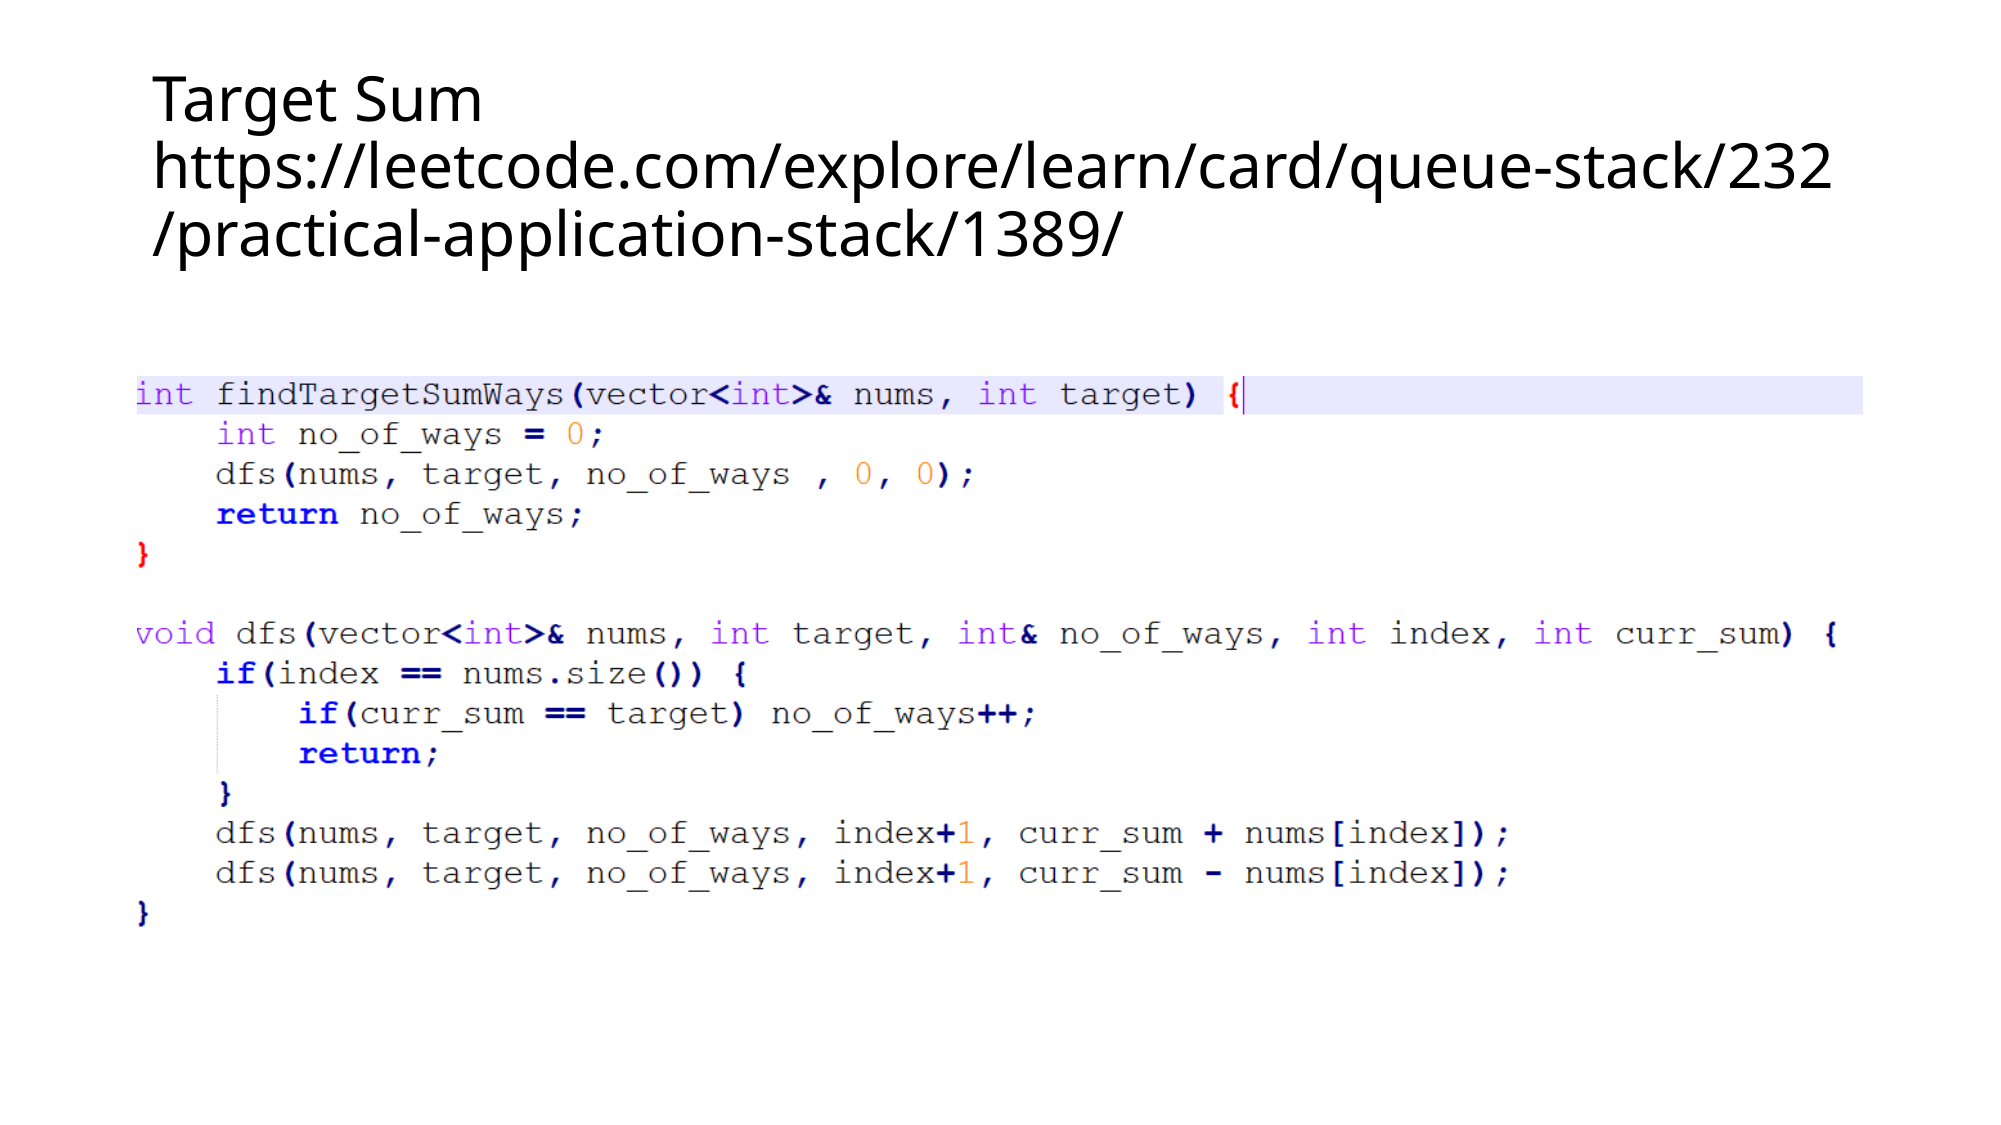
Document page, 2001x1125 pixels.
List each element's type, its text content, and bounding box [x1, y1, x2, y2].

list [137, 376, 1863, 937]
title Target Sum https://leetcode.com/explore/learn/card/queue-stack/232/practical-application-stack/1389/ [137, 59, 1863, 278]
